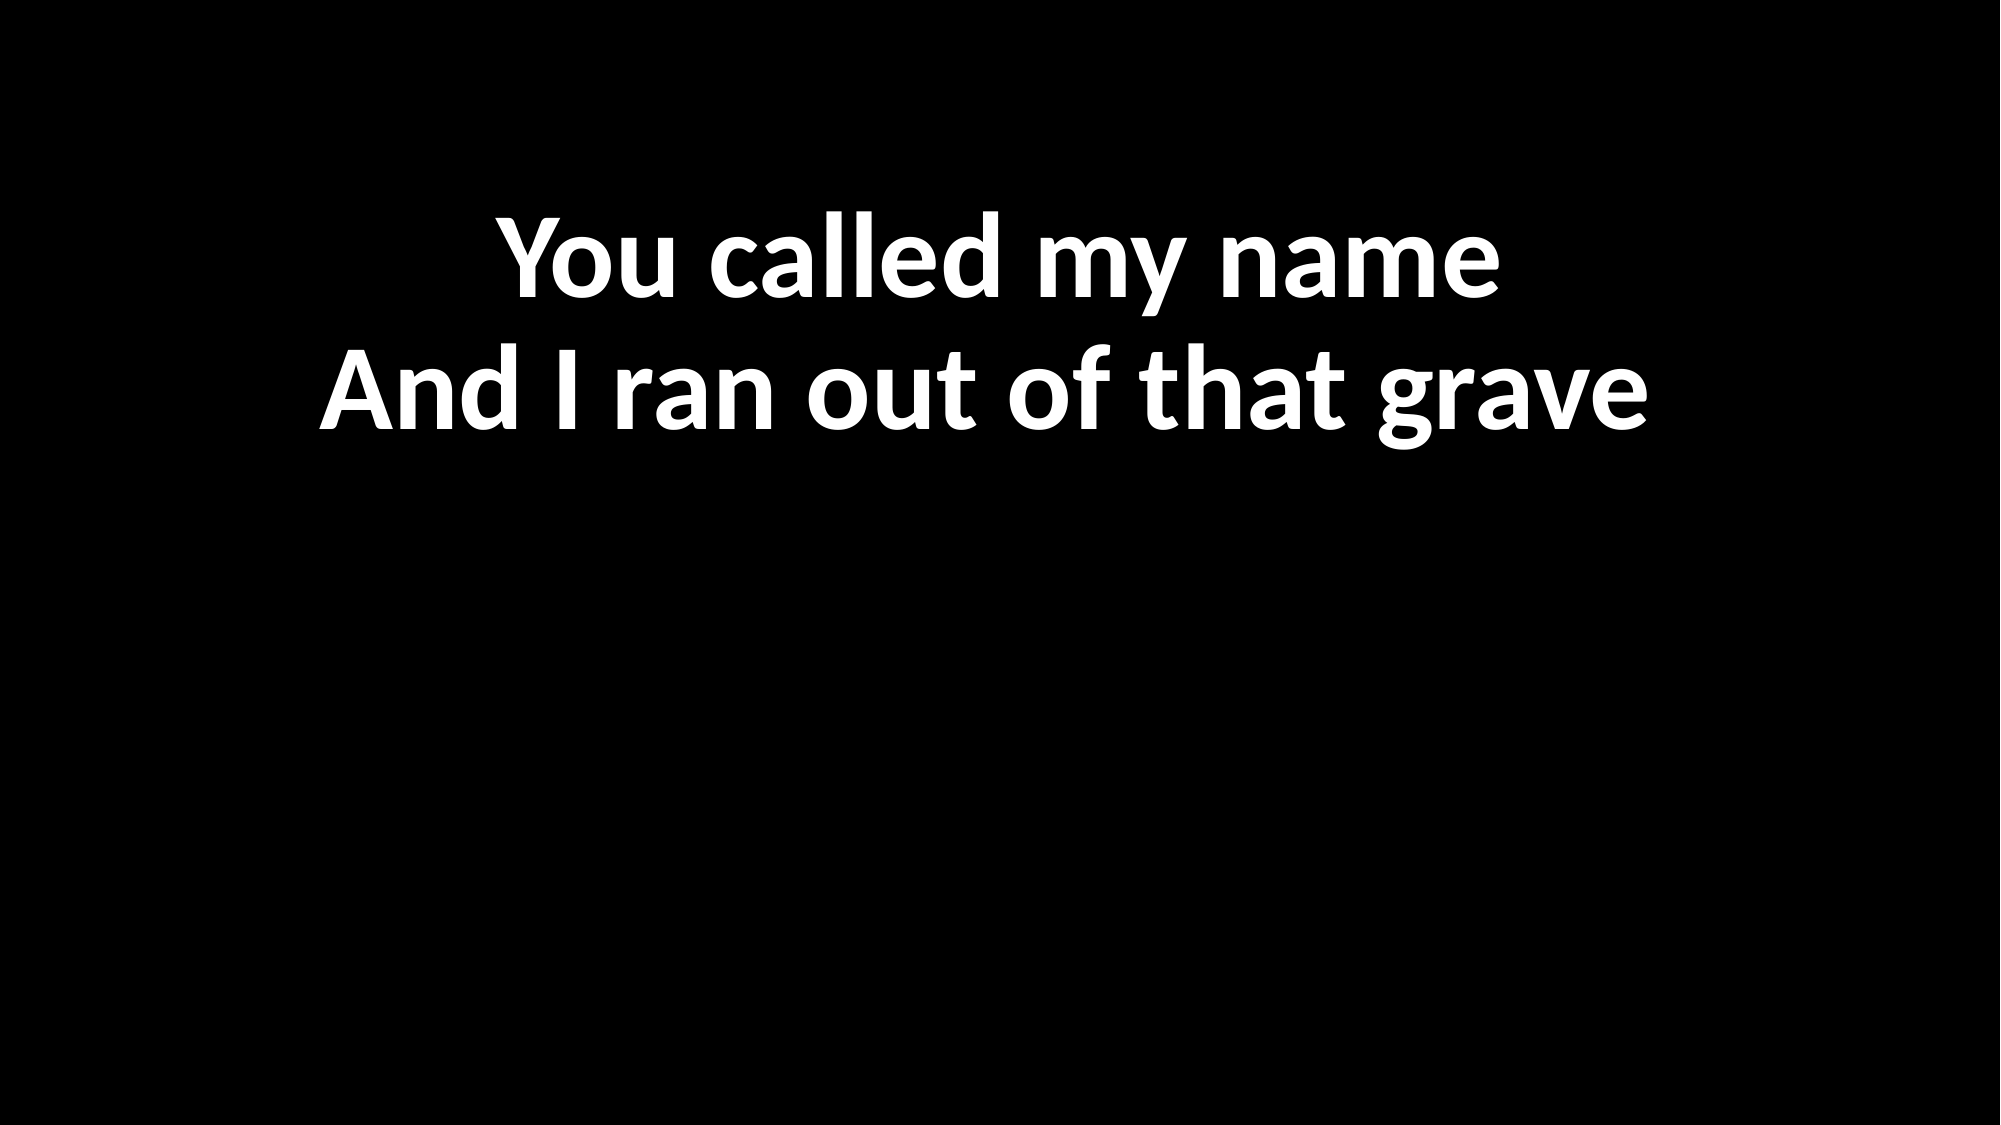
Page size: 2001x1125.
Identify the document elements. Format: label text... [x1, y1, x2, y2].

list You called my name And I ran out of that grave [0, 109, 2000, 464]
